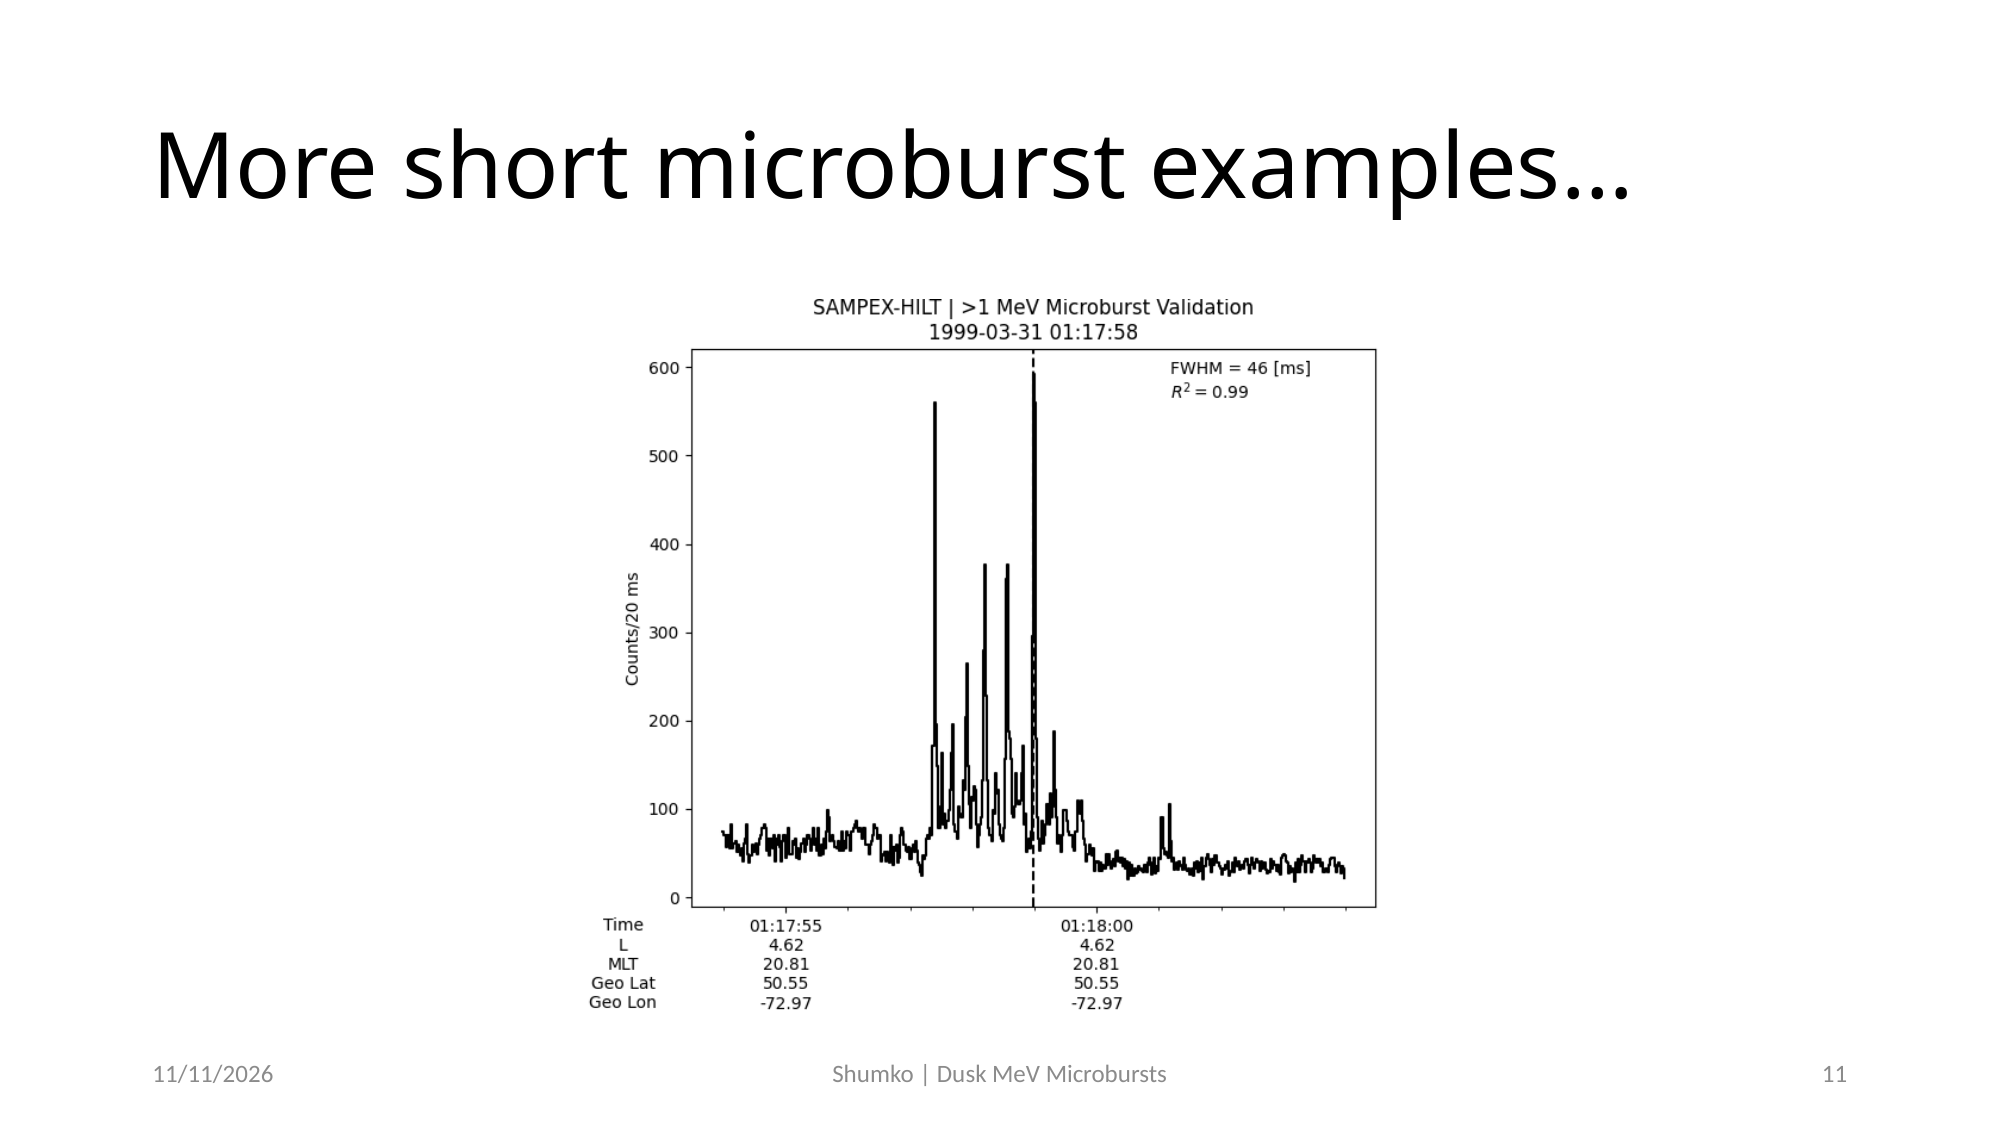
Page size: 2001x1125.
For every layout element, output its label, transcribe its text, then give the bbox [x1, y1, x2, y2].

slide_number 11 [1412, 1042, 1863, 1103]
title More short microburst examples… [137, 59, 1863, 278]
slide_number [137, 1042, 588, 1103]
footer Shumko | Dusk MeV Microbursts [662, 1042, 1338, 1103]
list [583, 299, 1417, 1014]
